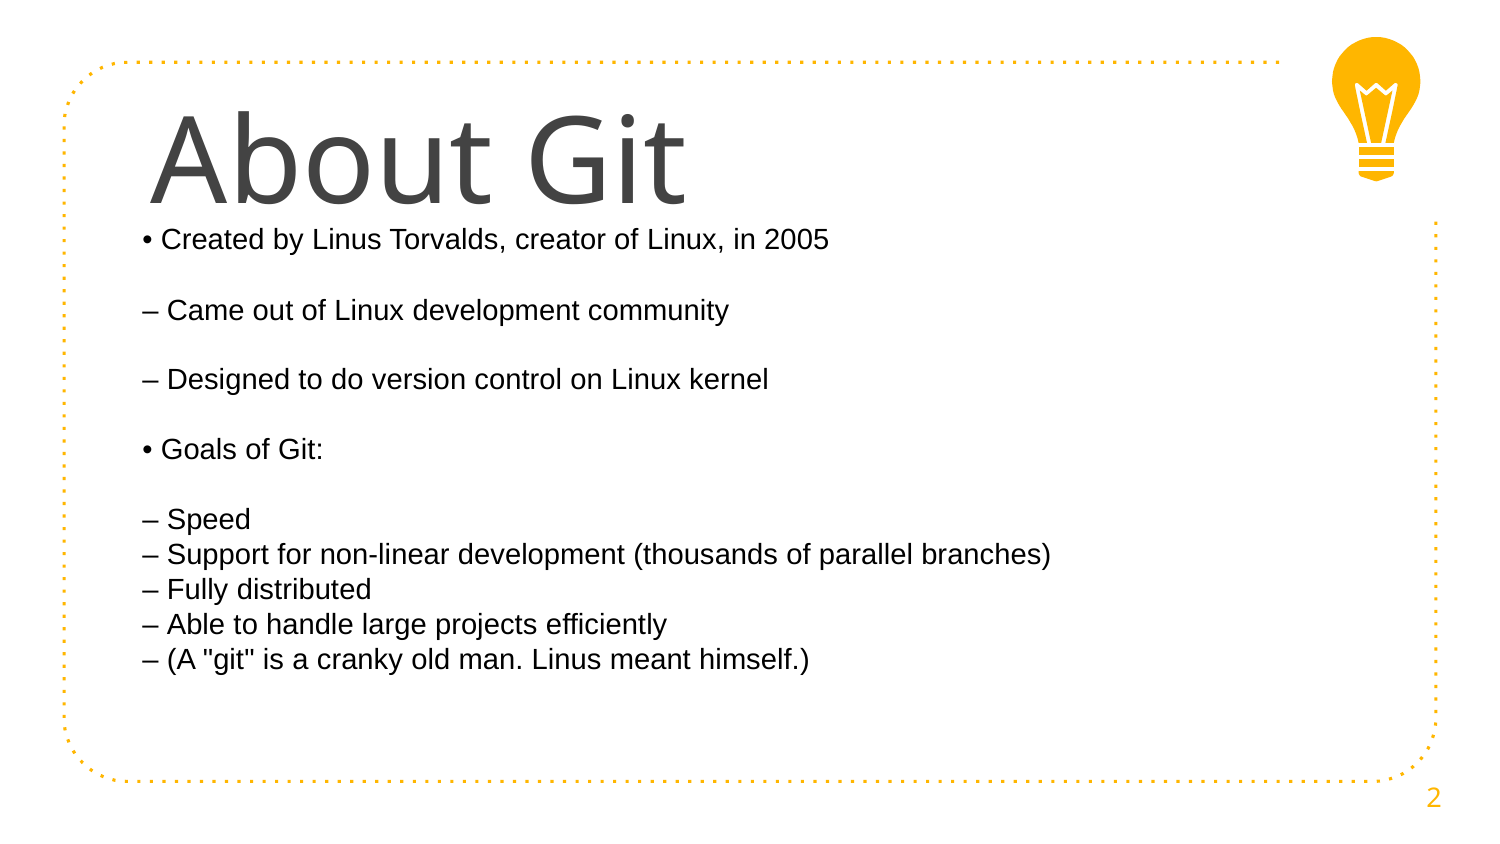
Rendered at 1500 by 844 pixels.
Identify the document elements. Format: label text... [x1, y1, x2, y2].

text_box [1331, 36, 1421, 182]
text_box • Created by Linus Torvalds, creator of Linux, in 2005 – Came out of Linux development community – Designed to do version control on Linux kernel • Goals of Git: – Speed – Support for non-linear development (thousands of parallel branches) – Fully distributed – Able to handle large projects efficiently – (A "git" is a cranky old man. Linus meant himself.) [127, 213, 1392, 683]
title About Git [135, 67, 1263, 209]
slide_number ‹#› [1411, 753, 1500, 844]
